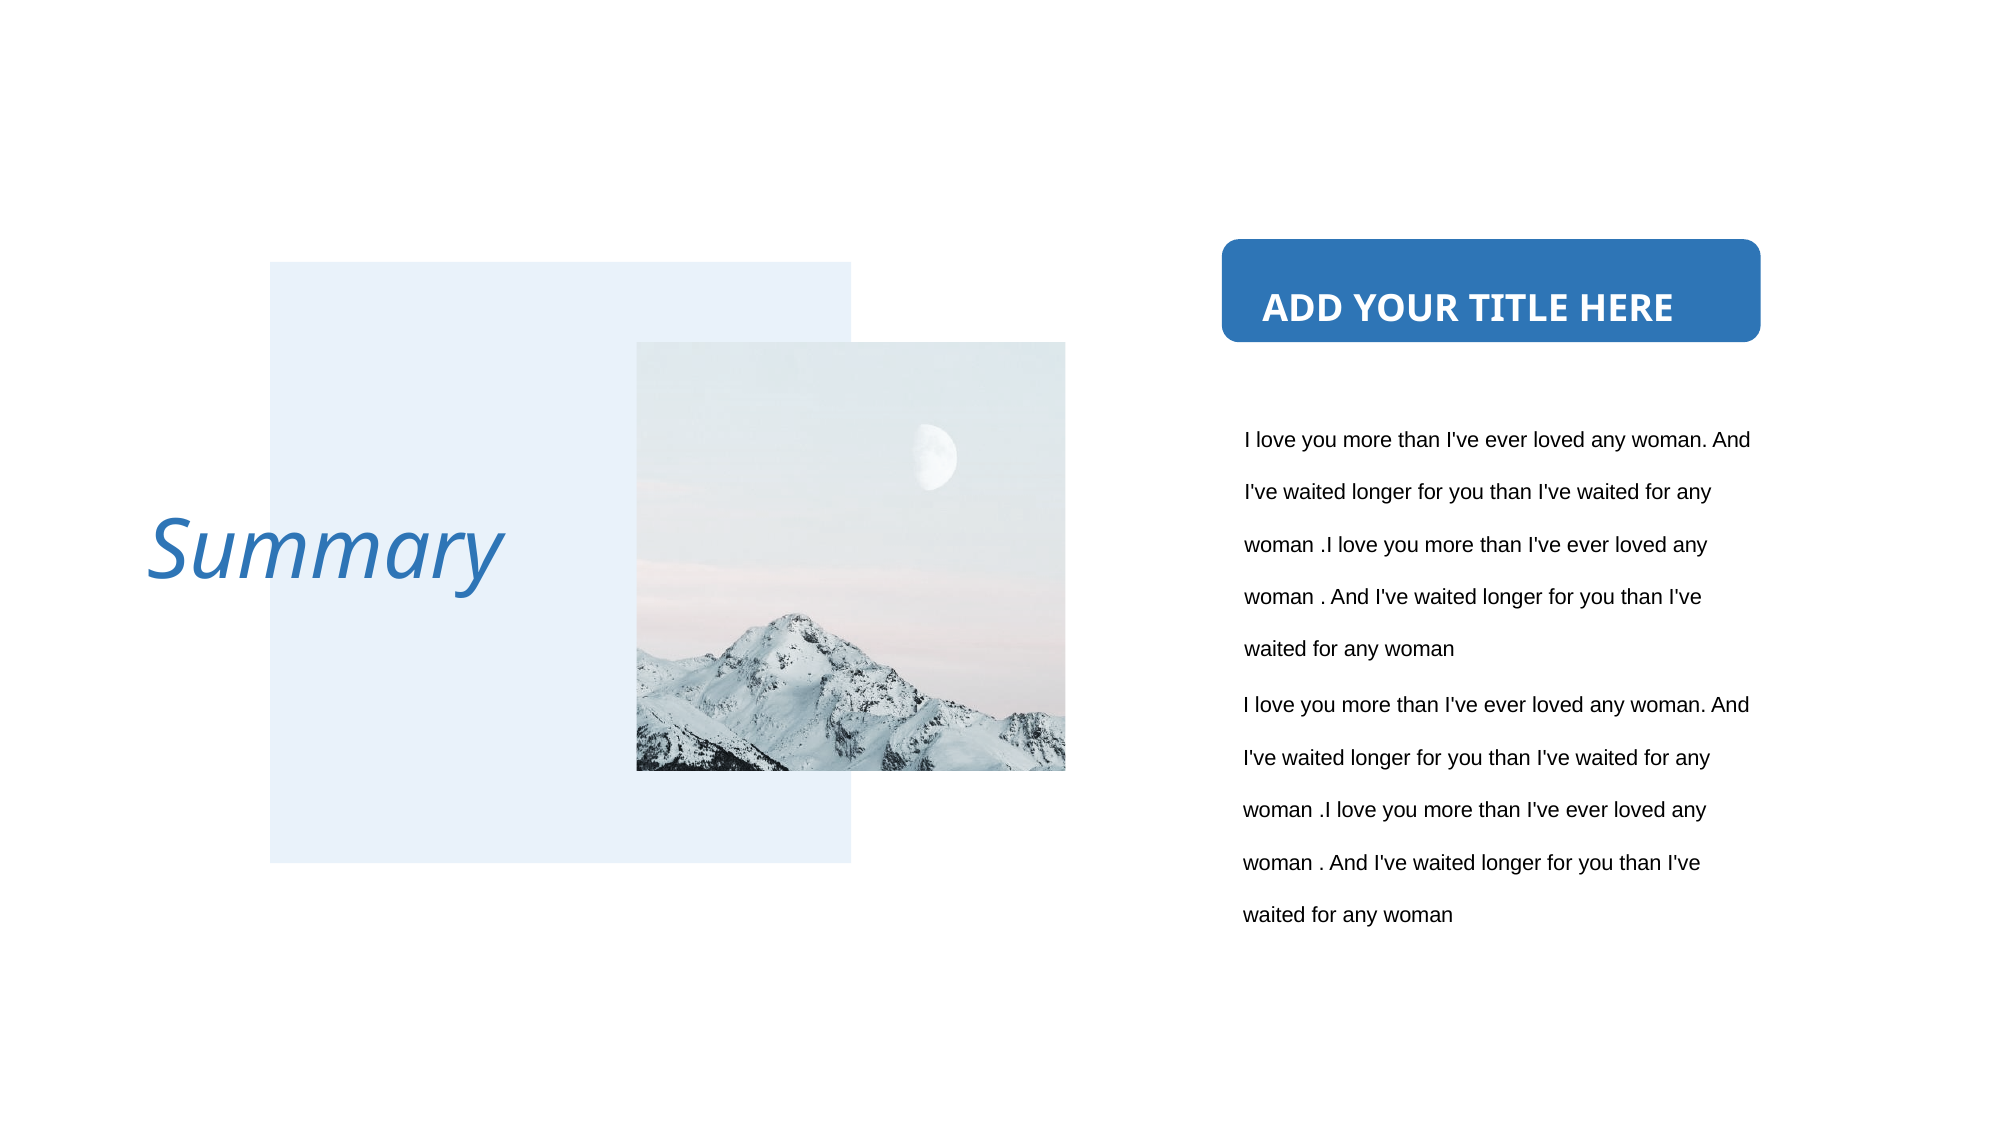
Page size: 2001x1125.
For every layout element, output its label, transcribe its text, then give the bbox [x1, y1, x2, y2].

text_box Summary [132, 487, 607, 603]
text_box ADD YOUR TITLE HERE [1247, 253, 1736, 337]
text_box [269, 261, 852, 864]
text_box I love you more than I've ever loved any woman. And I've waited longer for you than I've waited for any woman .I love you more than I've ever loved any woman . And I've waited longer for you than I've waited for any woman [1228, 657, 1777, 935]
text_box I love you more than I've ever loved any woman. And I've waited longer for you than I've waited for any woman .I love you more than I've ever loved any woman . And I've waited longer for you than I've waited for any woman [1229, 391, 1778, 669]
picture [636, 342, 1066, 771]
text_box [1220, 238, 1762, 344]
